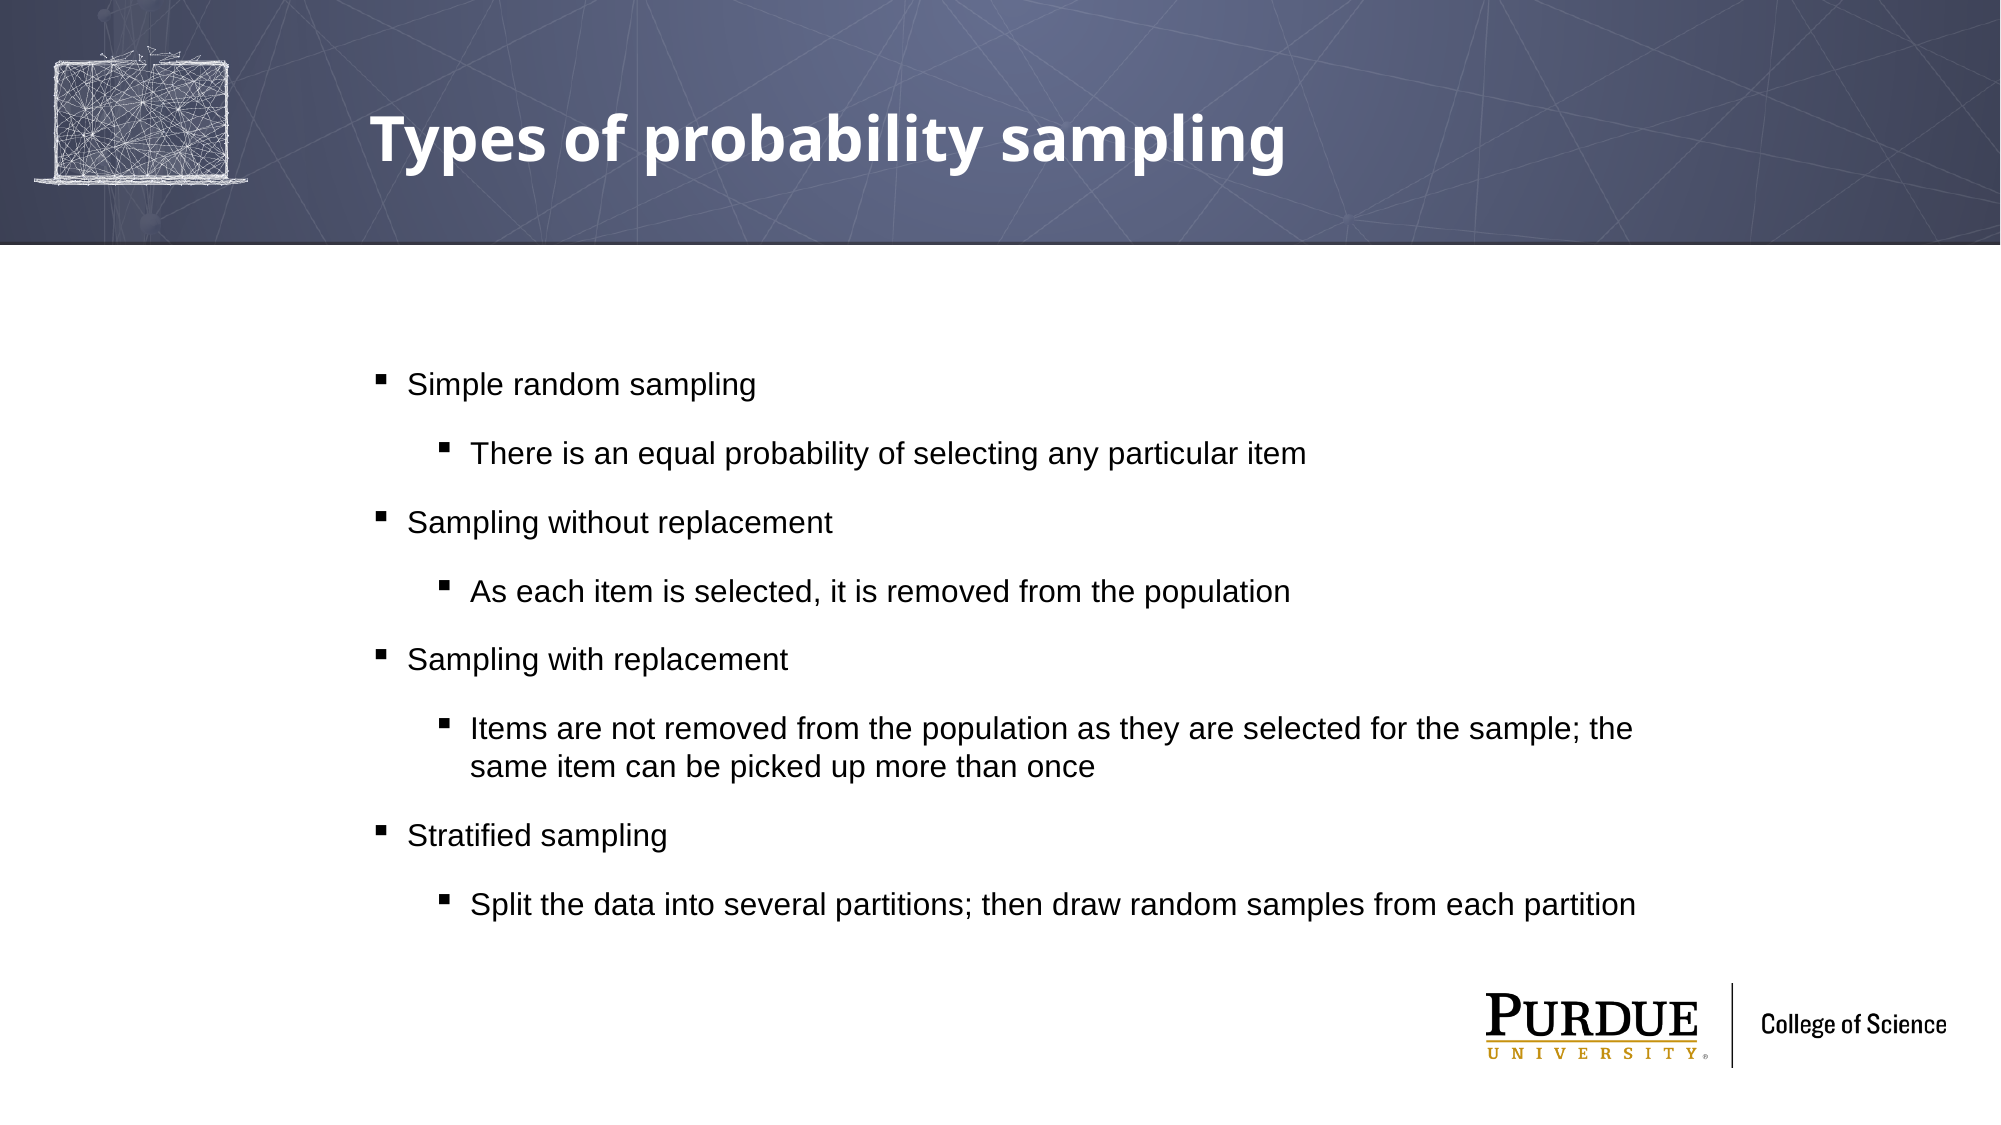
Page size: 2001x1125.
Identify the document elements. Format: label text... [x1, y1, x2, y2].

picture [1486, 983, 1946, 1068]
title Types of probability sampling [368, 98, 1704, 187]
list Simple random sampling There is an equal probability of selecting any particular item Sampling without replacement As each item is selected, it is removed from the population Sampling with replacement Items are not removed from the population as they are selected for the sample; the same item can be picked up more than once Stratified sampling Split the data into several partitions; then draw random samples from each partition [368, 363, 1704, 924]
picture [0, 0, 2001, 245]
